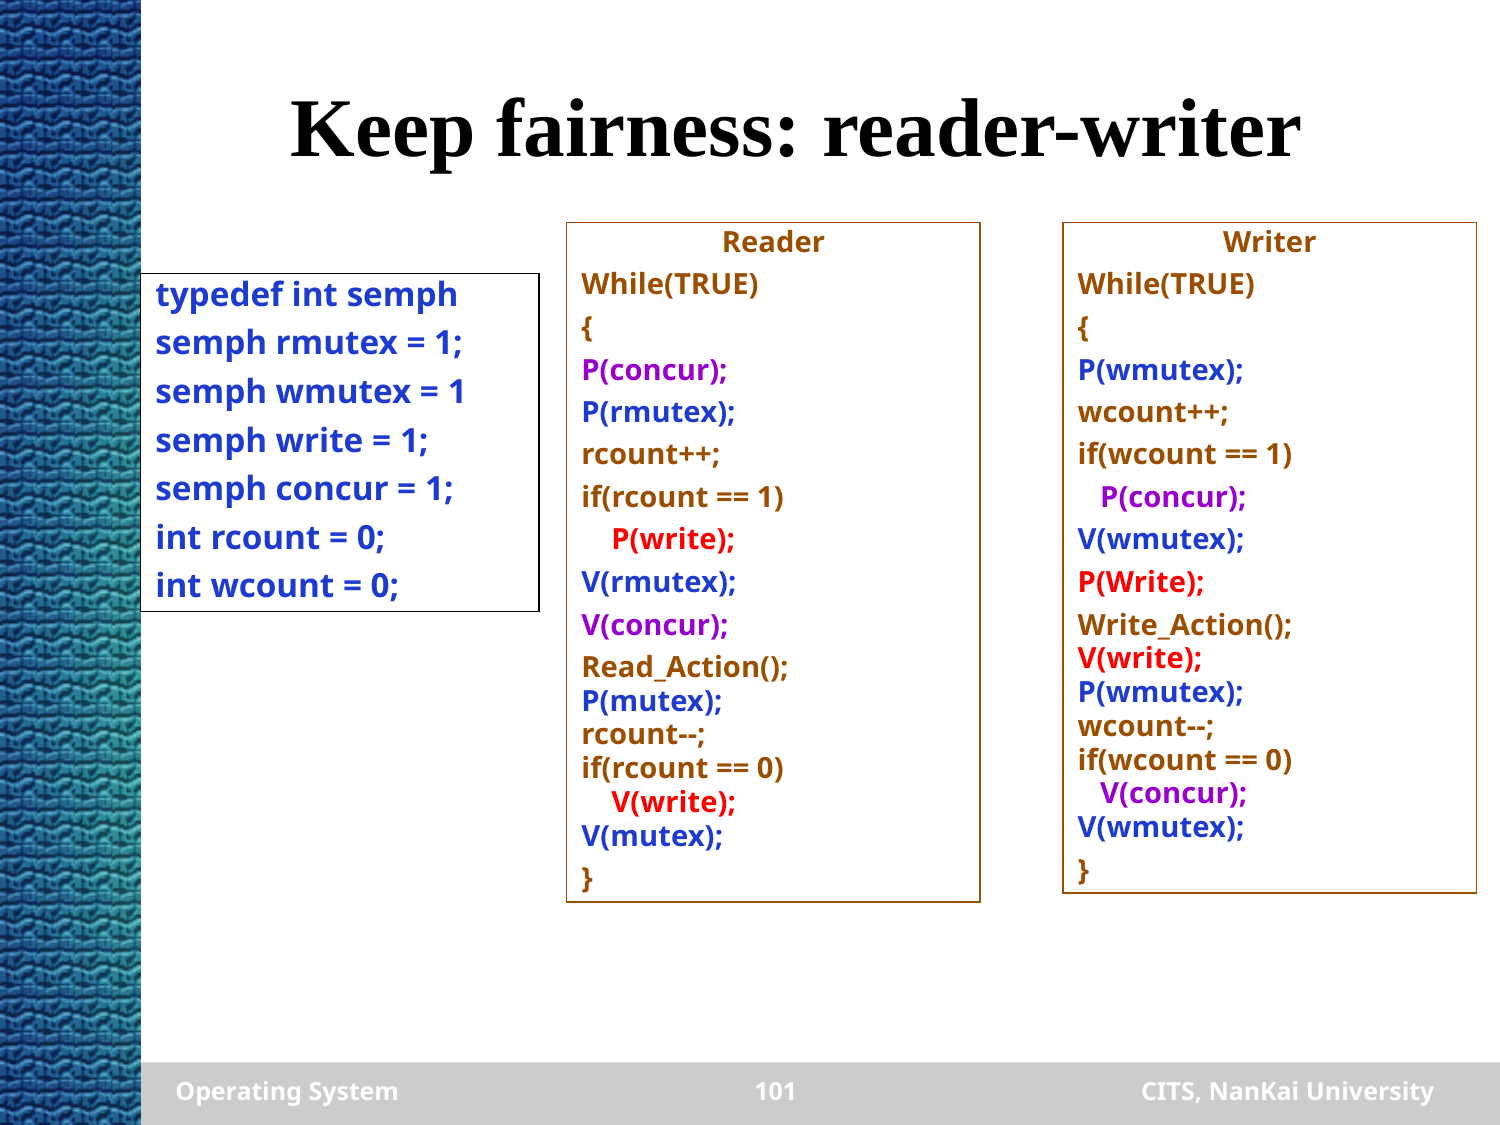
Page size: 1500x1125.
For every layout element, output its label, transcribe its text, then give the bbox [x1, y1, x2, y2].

picture [0, 0, 141, 1125]
title Keep fairness: reader-writer [159, 50, 1436, 197]
slide_number 101 [600, 1067, 951, 1118]
slide_number Operating System [160, 1067, 574, 1118]
text_box typedef int semph semph rmutex = 1; semph wmutex = 1 semph write = 1; semph concur = 1; int rcount = 0; int wcount = 0; [140, 273, 539, 612]
footer CITS, NanKai University [974, 1067, 1451, 1118]
text_box Writer While(TRUE) { P(wmutex); wcount++; if(wcount == 1) P(concur); V(wmutex); P(Write); Write_Action(); V(write); P(wmutex); wcount--; if(wcount == 0) V(concur); V(wmutex); } [1062, 222, 1477, 894]
text_box Reader While(TRUE) { P(concur); P(rmutex); rcount++; if(rcount == 1) P(write); V(rmutex); V(concur); Read_Action(); P(mutex); rcount--; if(rcount == 0) V(write); V(mutex); } [566, 222, 981, 902]
